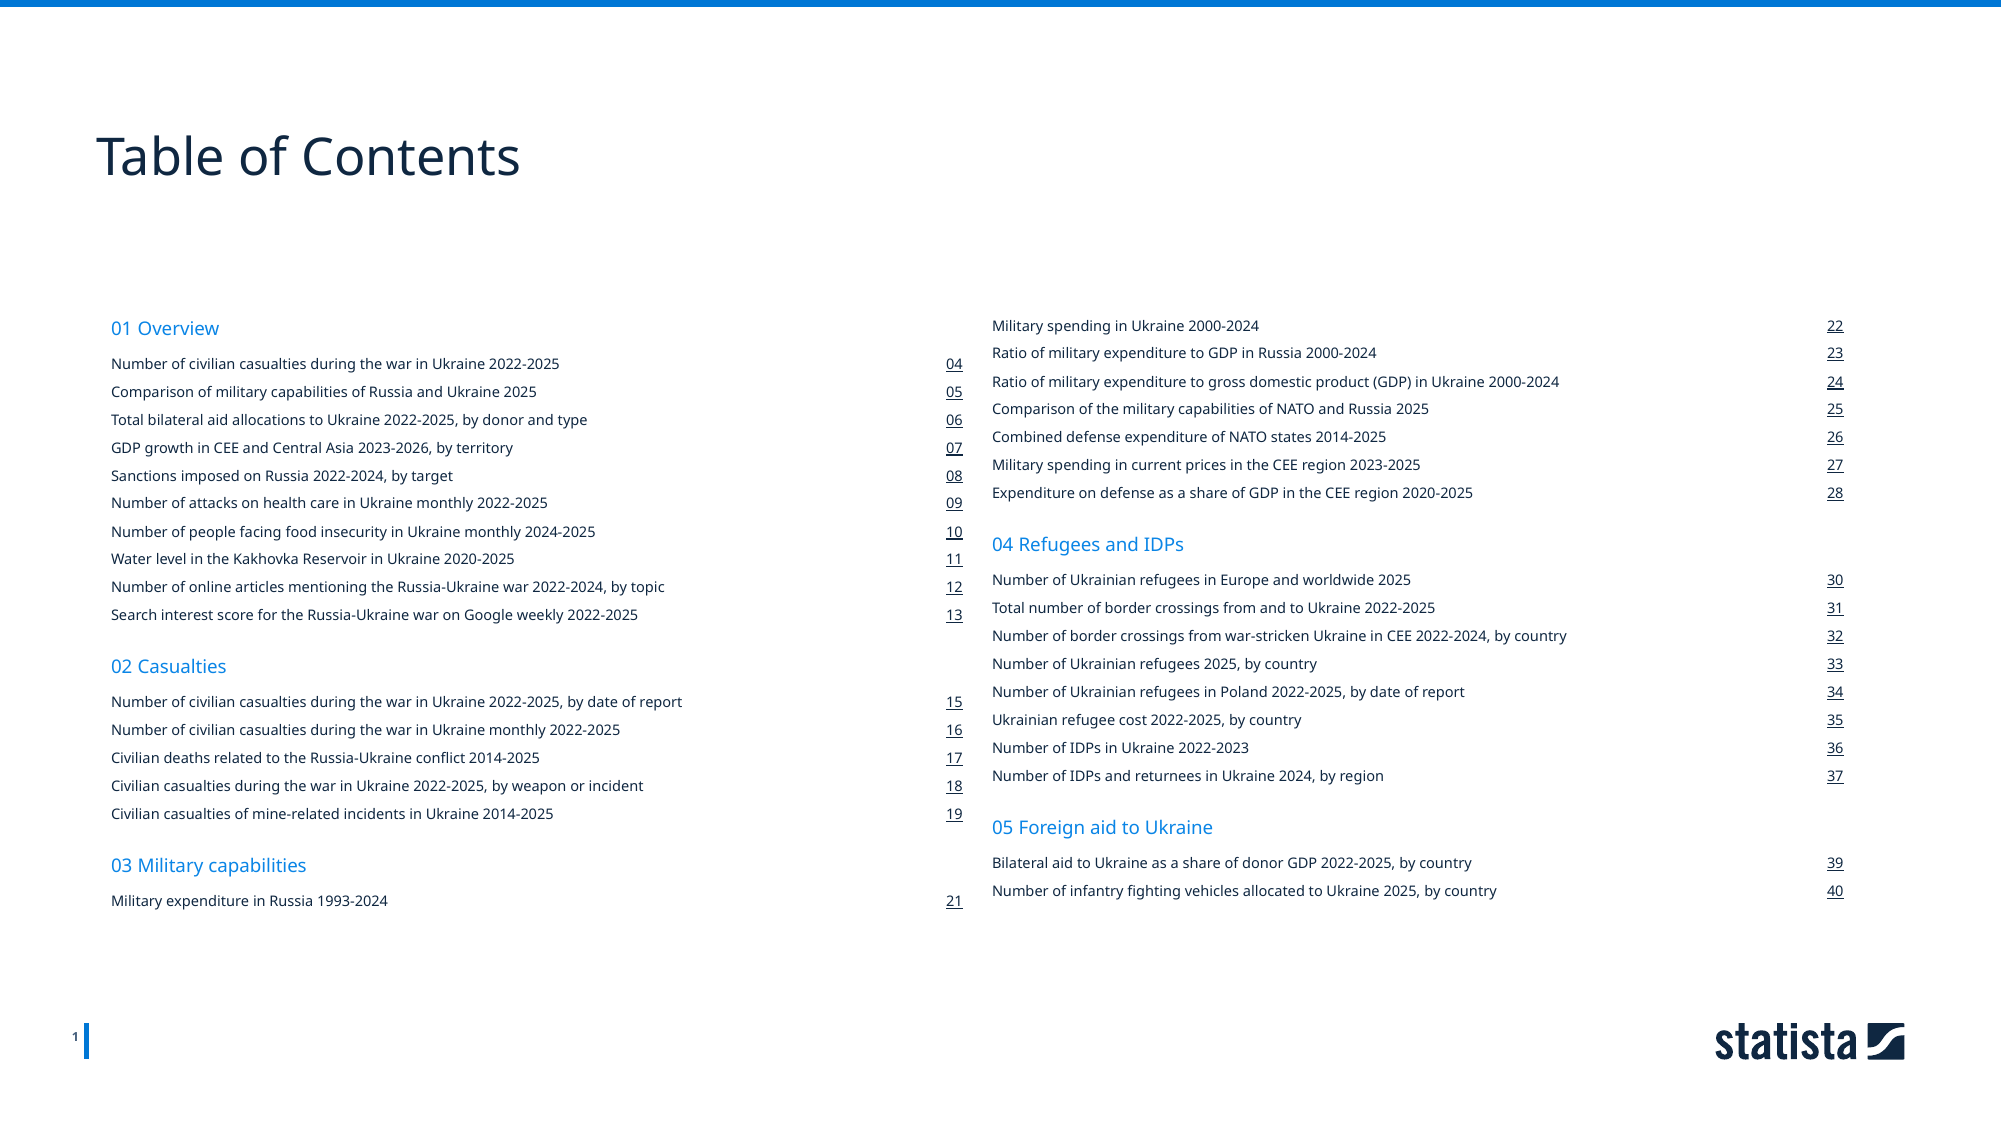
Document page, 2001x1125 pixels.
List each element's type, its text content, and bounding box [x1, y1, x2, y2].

text_box Number of online articles mentioning the Russia-Ukraine war 2022-2024, by topic [94, 568, 911, 596]
text_box 04 Refugees and IDPs [975, 523, 1860, 561]
text_box Water level in the Kakhovka Reservoir in Ukraine 2020-2025 [94, 541, 911, 568]
text_box 15 [911, 684, 975, 711]
text_box Ukrainian refugee cost 2022-2025, by country [975, 701, 1793, 729]
text_box Comparison of military capabilities of Russia and Ukraine 2025 [94, 373, 911, 401]
text_box Military spending in Ukraine 2000-2024 [975, 307, 1793, 335]
text_box [1712, 1019, 1908, 1063]
text_box Number of Ukrainian refugees in Europe and worldwide 2025 [975, 561, 1793, 589]
text_box Sanctions imposed on Russia 2022-2024, by target [94, 457, 911, 485]
text_box 05 Foreign aid to Ukraine [975, 806, 1860, 844]
text_box 03 Military capabilities [94, 844, 975, 882]
text_box 31 [1793, 589, 1860, 617]
text_box 02 Casualties [94, 645, 975, 684]
text_box Civilian casualties during the war in Ukraine 2022-2025, by weapon or incident [94, 767, 911, 795]
text_box Expenditure on defense as a share of GDP in the CEE region 2020-2025 [975, 474, 1793, 518]
text_box Civilian casualties of mine-related incidents in Ukraine 2014-2025 [94, 795, 911, 839]
text_box 30 [1793, 561, 1860, 589]
text_box 09 [911, 485, 975, 513]
text_box 34 [1793, 673, 1860, 701]
text_box 33 [1793, 645, 1860, 673]
text_box Search interest score for the Russia-Ukraine war on Google weekly 2022-2025 [94, 596, 911, 640]
text_box 19 [911, 795, 979, 839]
text_box 05 [911, 373, 975, 401]
text_box 1 [0, 1019, 96, 1069]
text_box Number of civilian casualties during the war in Ukraine monthly 2022-2025 [94, 711, 911, 739]
text_box Military spending in current prices in the CEE region 2023-2025 [975, 446, 1793, 474]
text_box 28 [1793, 474, 1860, 518]
text_box Total bilateral aid allocations to Ukraine 2022-2025, by donor and type [94, 401, 911, 429]
text_box 37 [1793, 757, 1860, 800]
text_box 39 [1793, 844, 1860, 872]
text_box 24 [1793, 363, 1860, 391]
text_box Ratio of military expenditure to gross domestic product (GDP) in Ukraine 2000-2024 [975, 363, 1793, 391]
text_box [0, 0, 2000, 10]
text_box 06 [911, 401, 975, 429]
text_box Number of border crossings from war-stricken Ukraine in CEE 2022-2024, by country [975, 617, 1793, 645]
text_box 27 [1793, 446, 1860, 474]
text_box 23 [1793, 335, 1860, 363]
text_box 35 [1793, 701, 1860, 729]
text_box Combined defense expenditure of NATO states 2014-2025 [975, 418, 1793, 446]
text_box Number of IDPs in Ukraine 2022-2023 [975, 729, 1793, 757]
text_box Number of civilian casualties during the war in Ukraine 2022-2025 [94, 345, 911, 373]
text_box GDP growth in CEE and Central Asia 2023-2026, by territory [94, 429, 911, 457]
text_box 22 [1793, 307, 1860, 335]
text_box 25 [1793, 391, 1860, 418]
text_box Number of Ukrainian refugees 2025, by country [975, 645, 1793, 673]
text_box 17 [911, 739, 975, 767]
text_box 04 [911, 345, 975, 373]
text_box 10 [911, 513, 979, 541]
text_box Ratio of military expenditure to GDP in Russia 2000-2024 [975, 335, 1793, 363]
text_box 13 [911, 596, 975, 640]
text_box Civilian deaths related to the Russia-Ukraine conflict 2014-2025 [94, 739, 911, 767]
text_box Number of civilian casualties during the war in Ukraine 2022-2025, by date of report [94, 684, 911, 711]
text_box 01 Overview [94, 307, 975, 345]
text_box 08 [911, 457, 975, 485]
text_box 26 [1793, 418, 1860, 446]
text_box Number of people facing food insecurity in Ukraine monthly 2024-2025 [94, 513, 911, 541]
text_box Bilateral aid to Ukraine as a share of donor GDP 2022-2025, by country [975, 844, 1793, 872]
text_box 21 [911, 882, 979, 926]
text_box 36 [1793, 729, 1860, 757]
text_box 07 [911, 429, 975, 457]
text_box Number of attacks on health care in Ukraine monthly 2022-2025 [94, 485, 911, 513]
text_box Table of Contents [79, 68, 1920, 200]
text_box Total number of border crossings from and to Ukraine 2022-2025 [975, 589, 1793, 617]
text_box Comparison of the military capabilities of NATO and Russia 2025 [975, 391, 1793, 418]
text_box 12 [911, 568, 975, 596]
text_box Number of IDPs and returnees in Ukraine 2024, by region [975, 757, 1793, 800]
text_box 18 [911, 767, 975, 795]
text_box 16 [911, 711, 975, 739]
text_box 32 [1793, 617, 1860, 645]
text_box Number of infantry fighting vehicles allocated to Ukraine 2025, by country [975, 872, 1793, 915]
text_box Number of Ukrainian refugees in Poland 2022-2025, by date of report [975, 673, 1793, 701]
text_box 40 [1793, 872, 1860, 915]
text_box Military expenditure in Russia 1993-2024 [94, 882, 911, 926]
text_box 11 [911, 541, 975, 568]
